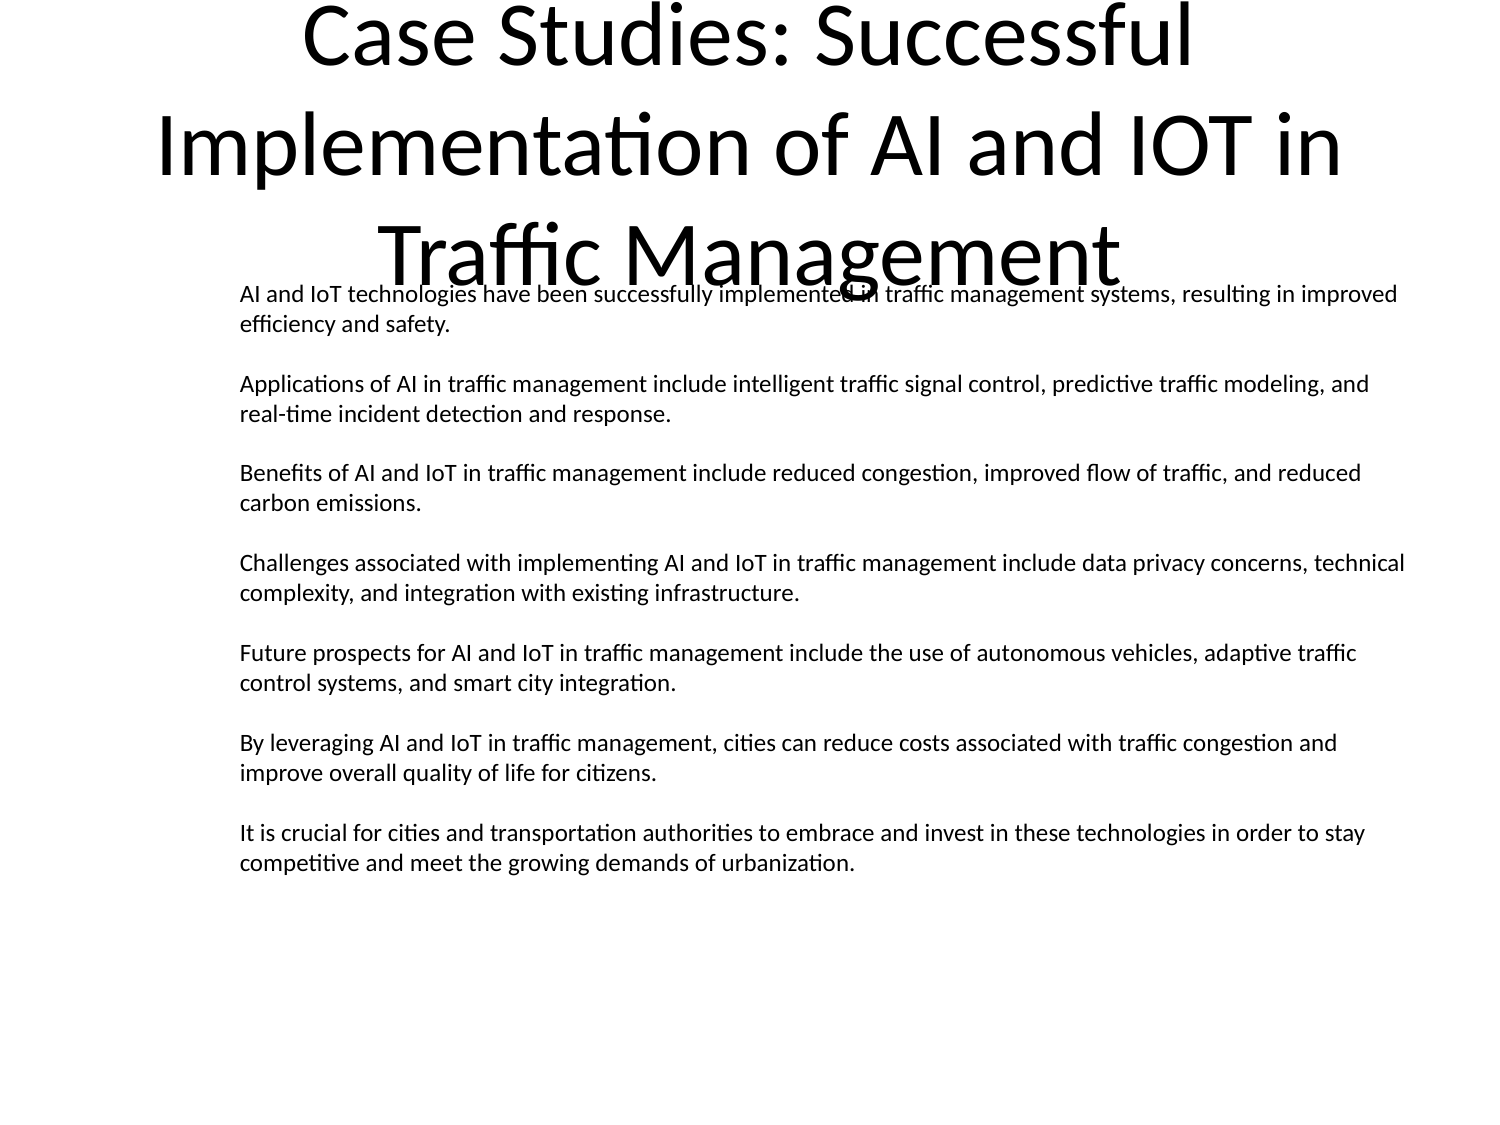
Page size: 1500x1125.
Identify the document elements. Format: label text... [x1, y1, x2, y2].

text_box AI and IoT technologies have been successfully implemented in traffic management systems, resulting in improved efficiency and safety. Applications of AI in traffic management include intelligent traffic signal control, predictive traffic modeling, and real-time incident detection and response. Benefits of AI and IoT in traffic management include reduced congestion, improved flow of traffic, and reduced carbon emissions. Challenges associated with implementing AI and IoT in traffic management include data privacy concerns, technical complexity, and integration with existing infrastructure. Future prospects for AI and IoT in traffic management include the use of autonomous vehicles, adaptive traffic control systems, and smart city integration. By leveraging AI and IoT in traffic management, cities can reduce costs associated with traffic congestion and improve overall quality of life for citizens. It is crucial for cities and transportation authorities to embrace and invest in these technologies in order to stay competitive and meet the growing demands of urbanization. [149, 224, 1425, 884]
title Case Studies: Successful Implementation of AI and IOT in Traffic Management [75, 45, 1425, 233]
